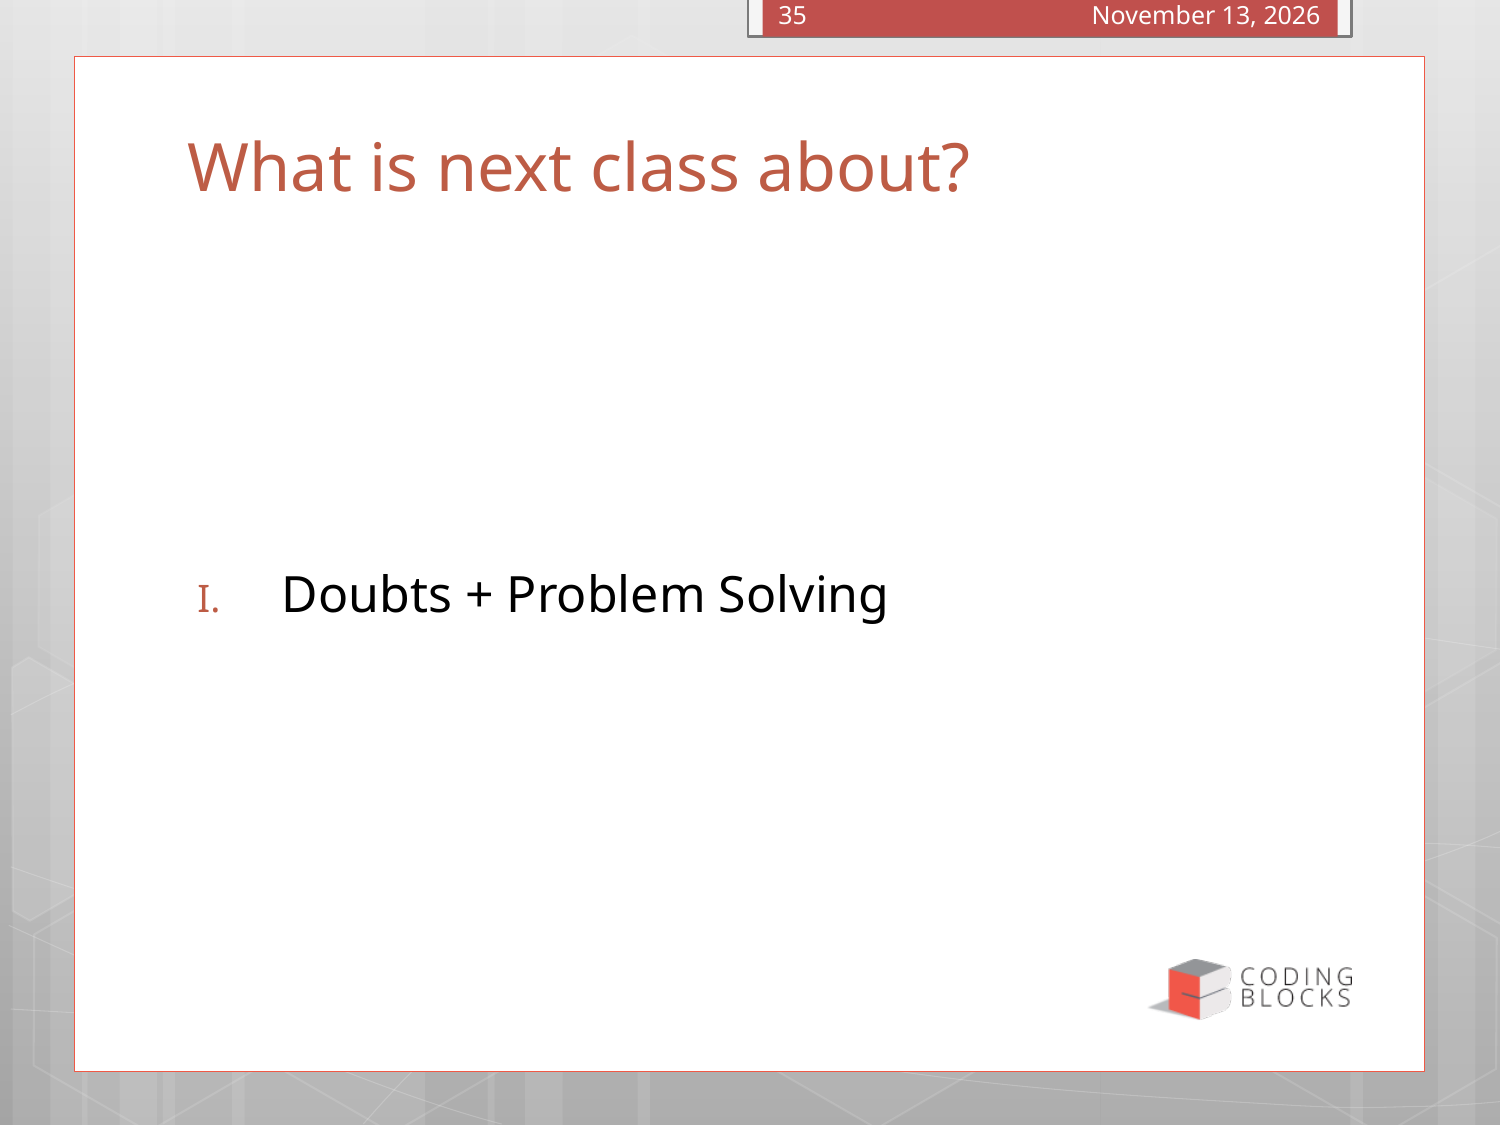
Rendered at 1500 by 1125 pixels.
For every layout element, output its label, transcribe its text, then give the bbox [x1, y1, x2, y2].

slide_number 35 [763, 0, 982, 37]
list Doubts + Problem Solving [171, 232, 1352, 953]
title What is next class about? [172, 118, 1352, 213]
picture [1146, 959, 1352, 1021]
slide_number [985, 0, 1336, 37]
